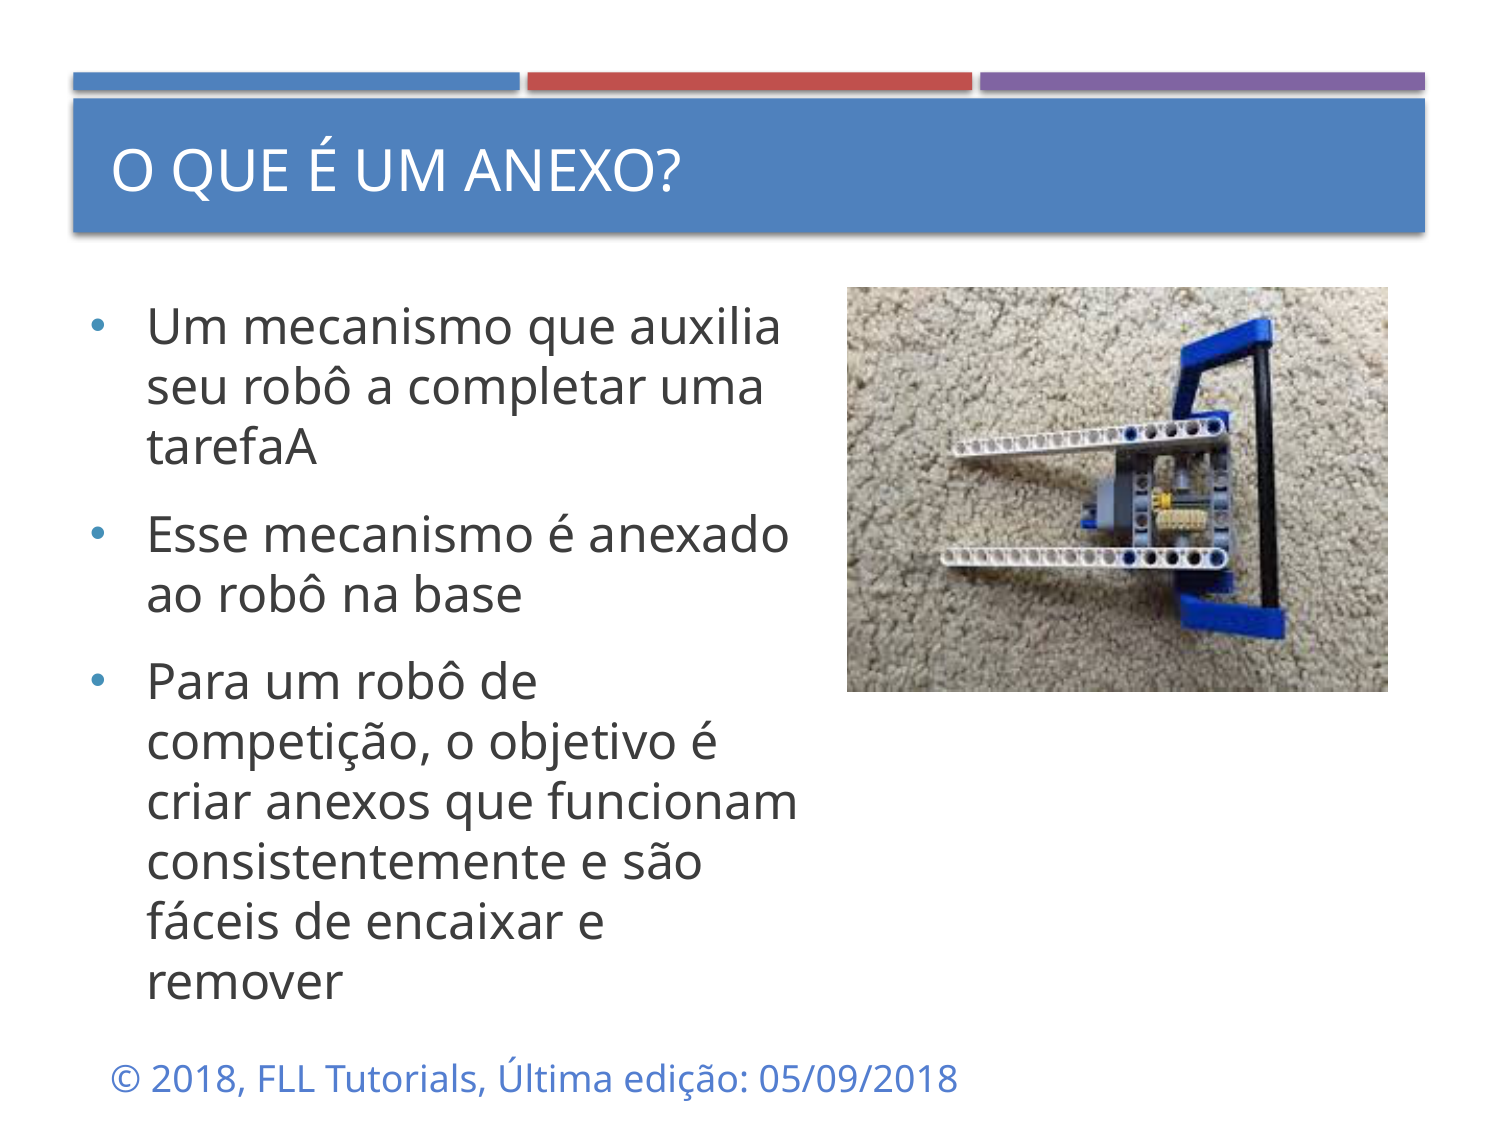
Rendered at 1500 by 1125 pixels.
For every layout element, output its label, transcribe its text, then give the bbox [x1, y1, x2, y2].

picture [847, 287, 1388, 692]
text_box Um mecanismo que auxilia seu robô a completar uma tarefaA Esse mecanismo é anexado ao robô na base Para um robô de competição, o objetivo é criar anexos que funcionam consistentemente e são fáceis de encaixar e remover [75, 287, 823, 1005]
text_box O que é um anexo? [95, 112, 1406, 211]
text_box © 2018, FLL Tutorials, Última edição: 05/09/2018 [95, 1047, 993, 1108]
